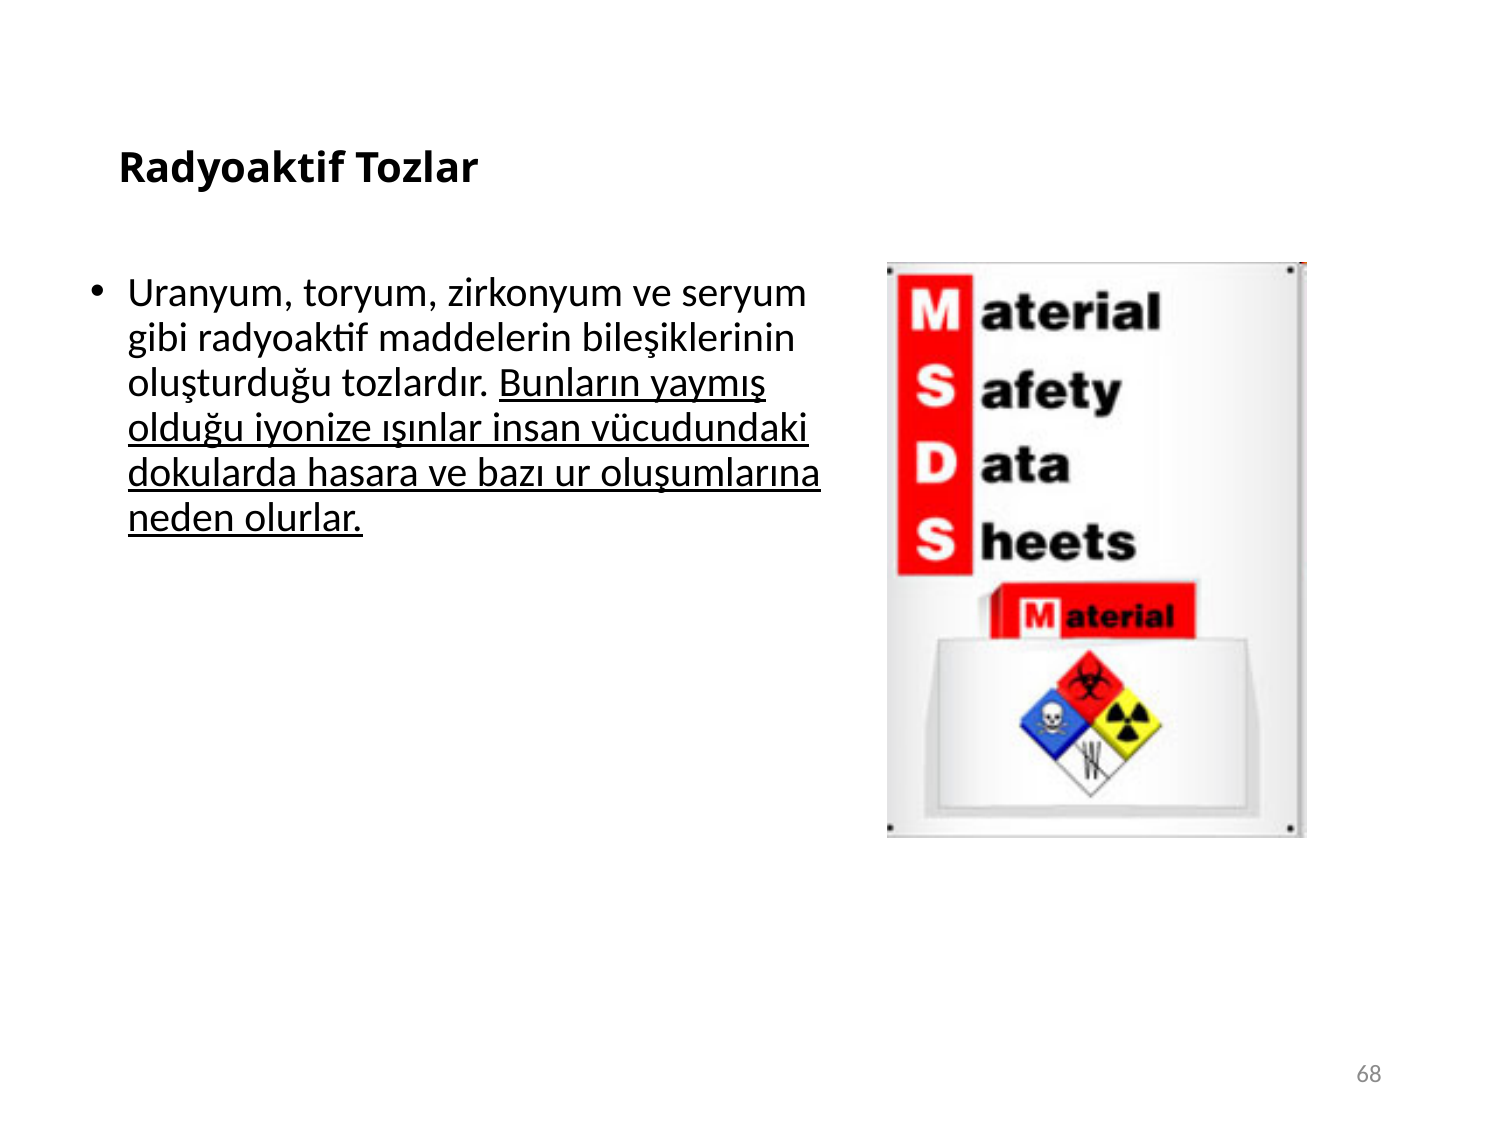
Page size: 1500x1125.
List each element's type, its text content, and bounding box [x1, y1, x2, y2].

slide_number 68 [1059, 1042, 1397, 1103]
title Radyoaktif Tozlar [103, 59, 1397, 278]
picture [887, 262, 1307, 838]
list Uranyum, toryum, zirkonyum ve seryum gibi radyoaktif maddelerin bileşiklerinin oluşturduğu tozlardır. Bunların yaymış olduğu iyonize ışınlar insan vücudundaki dokularda hasara ve bazı ur oluşumlarına neden olurlar. [75, 262, 850, 1007]
